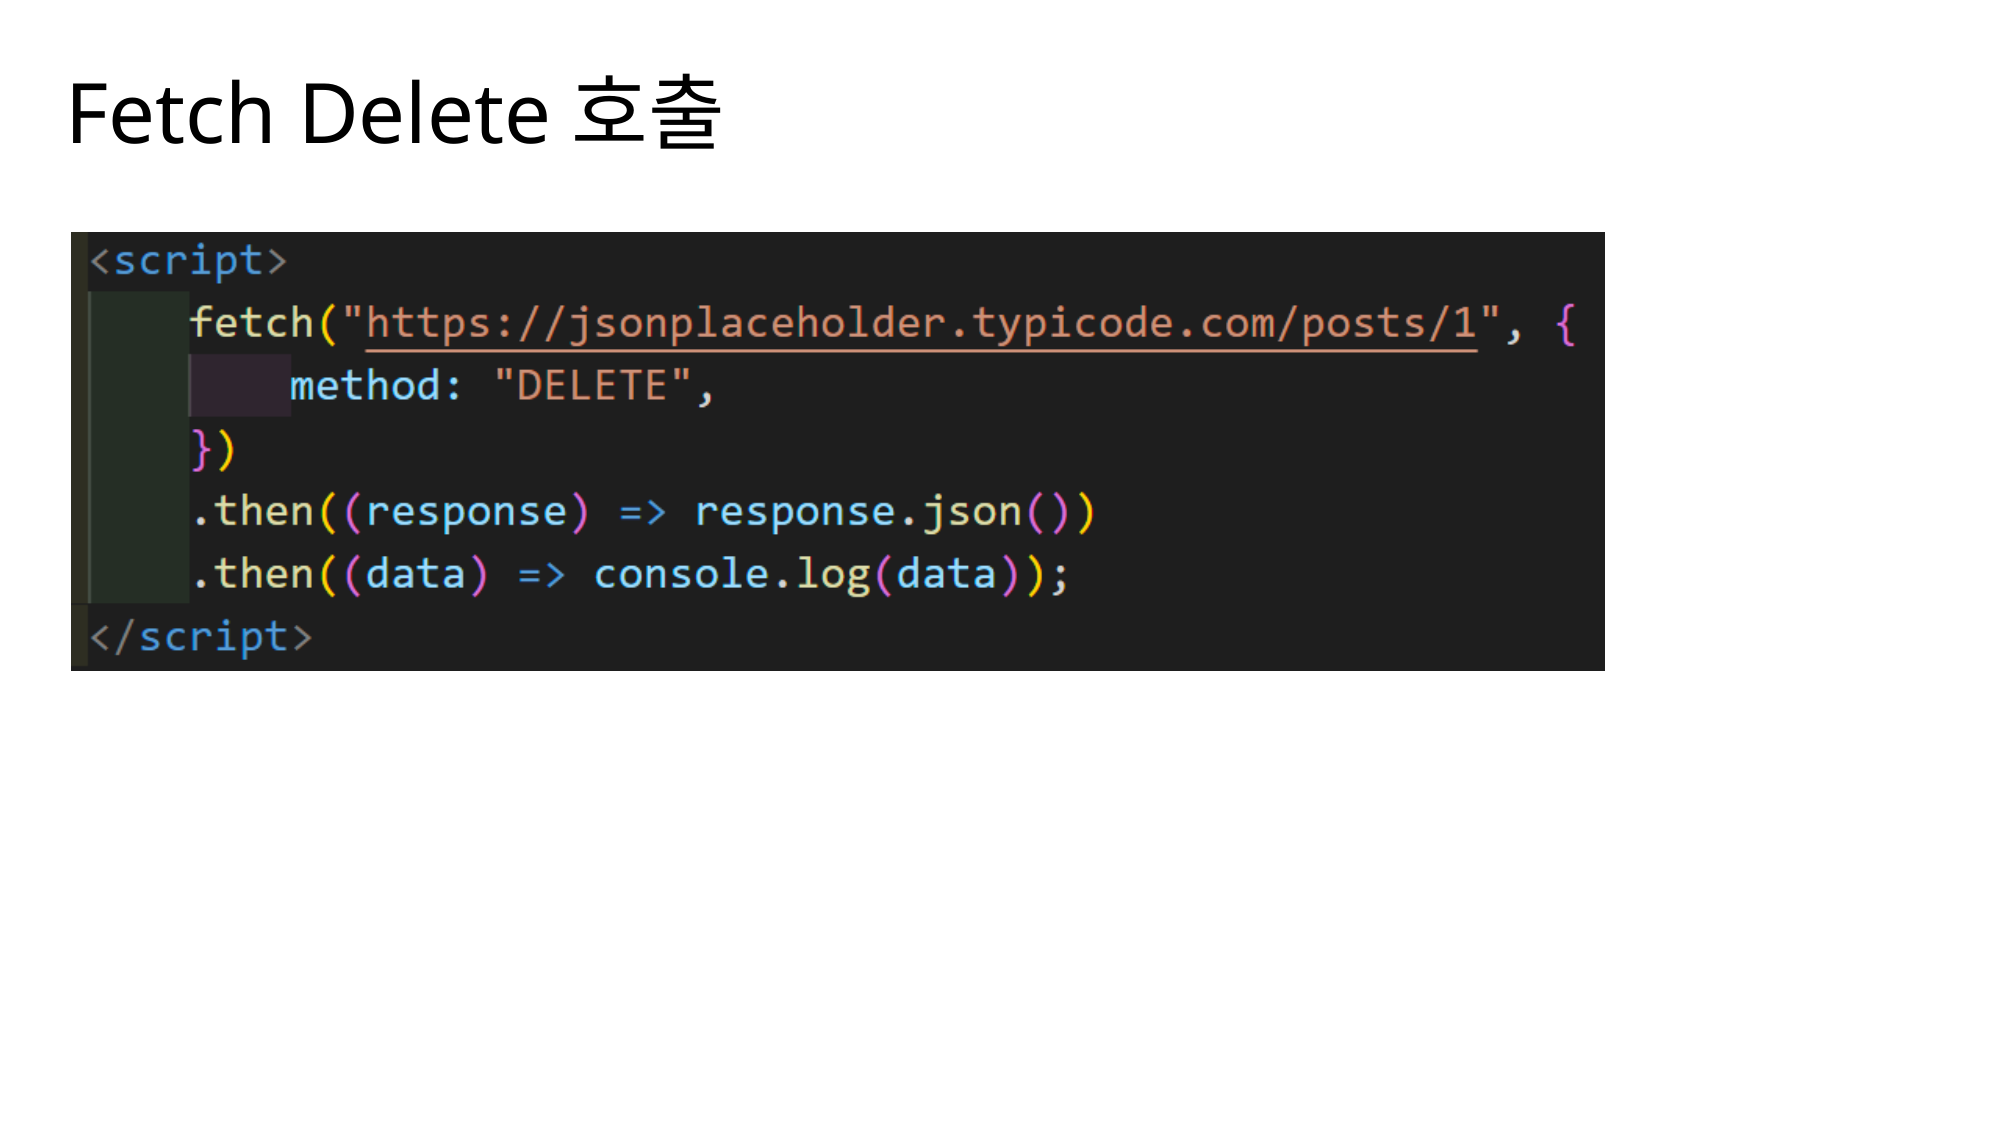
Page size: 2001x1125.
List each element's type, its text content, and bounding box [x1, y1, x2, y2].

text_box Fetch Delete호출 [50, 52, 880, 168]
picture [71, 232, 1605, 671]
